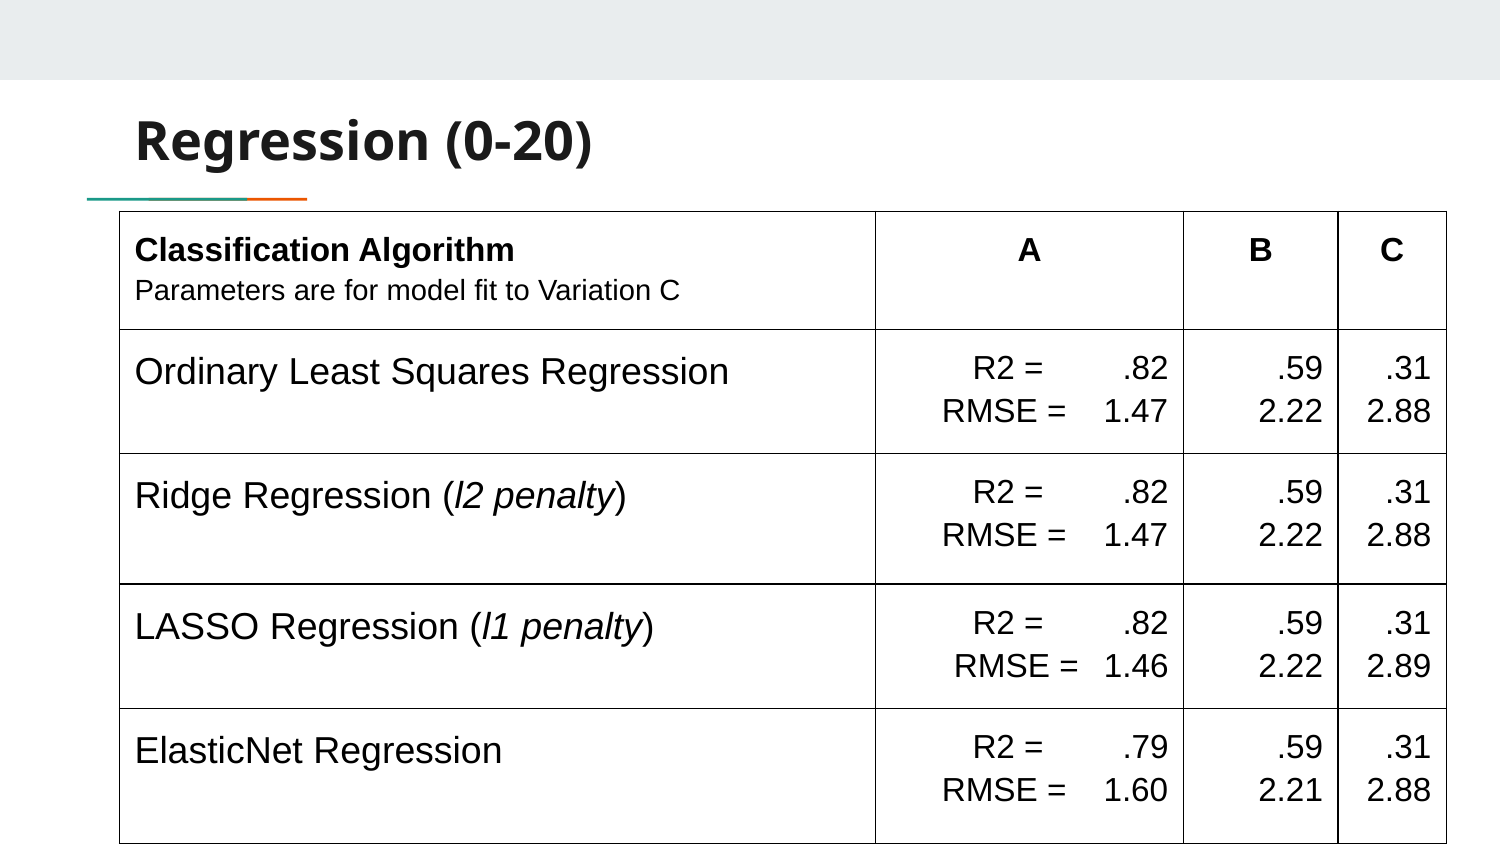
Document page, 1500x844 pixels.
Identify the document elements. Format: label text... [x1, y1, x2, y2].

table_cell Ridge Regression (l2 penalty) [120, 454, 875, 583]
table_header Classification Algorithm Parameters are for model fit to Variation C [120, 212, 875, 329]
table_cell .59 2.22 [1184, 585, 1337, 708]
table_header C [1339, 212, 1446, 329]
table_cell .31 2.88 [1339, 709, 1446, 843]
table_header B [1184, 212, 1337, 329]
table_header A [876, 212, 1183, 329]
table_cell .31 2.88 [1339, 330, 1446, 453]
table_cell R2 = .82 RMSE = 1.47 [876, 330, 1183, 453]
table_cell .31 2.88 [1339, 454, 1446, 583]
table_cell ElasticNet Regression [120, 709, 875, 843]
table_cell R2 = .79 RMSE = 1.60 [876, 709, 1183, 843]
table_cell .31 2.89 [1339, 585, 1446, 708]
table_cell Ordinary Least Squares Regression [120, 330, 875, 453]
table_cell R2 = .82 RMSE = 1.47 [876, 454, 1183, 583]
title Regression (0-20) [119, 91, 1381, 180]
table_cell LASSO Regression (l1 penalty) [120, 585, 875, 708]
table_cell R2 = .82 RMSE = 1.46 [876, 585, 1183, 708]
table_cell .59 2.21 [1184, 709, 1337, 843]
table_cell .59 2.22 [1184, 454, 1337, 583]
table_cell .59 2.22 [1184, 330, 1337, 453]
